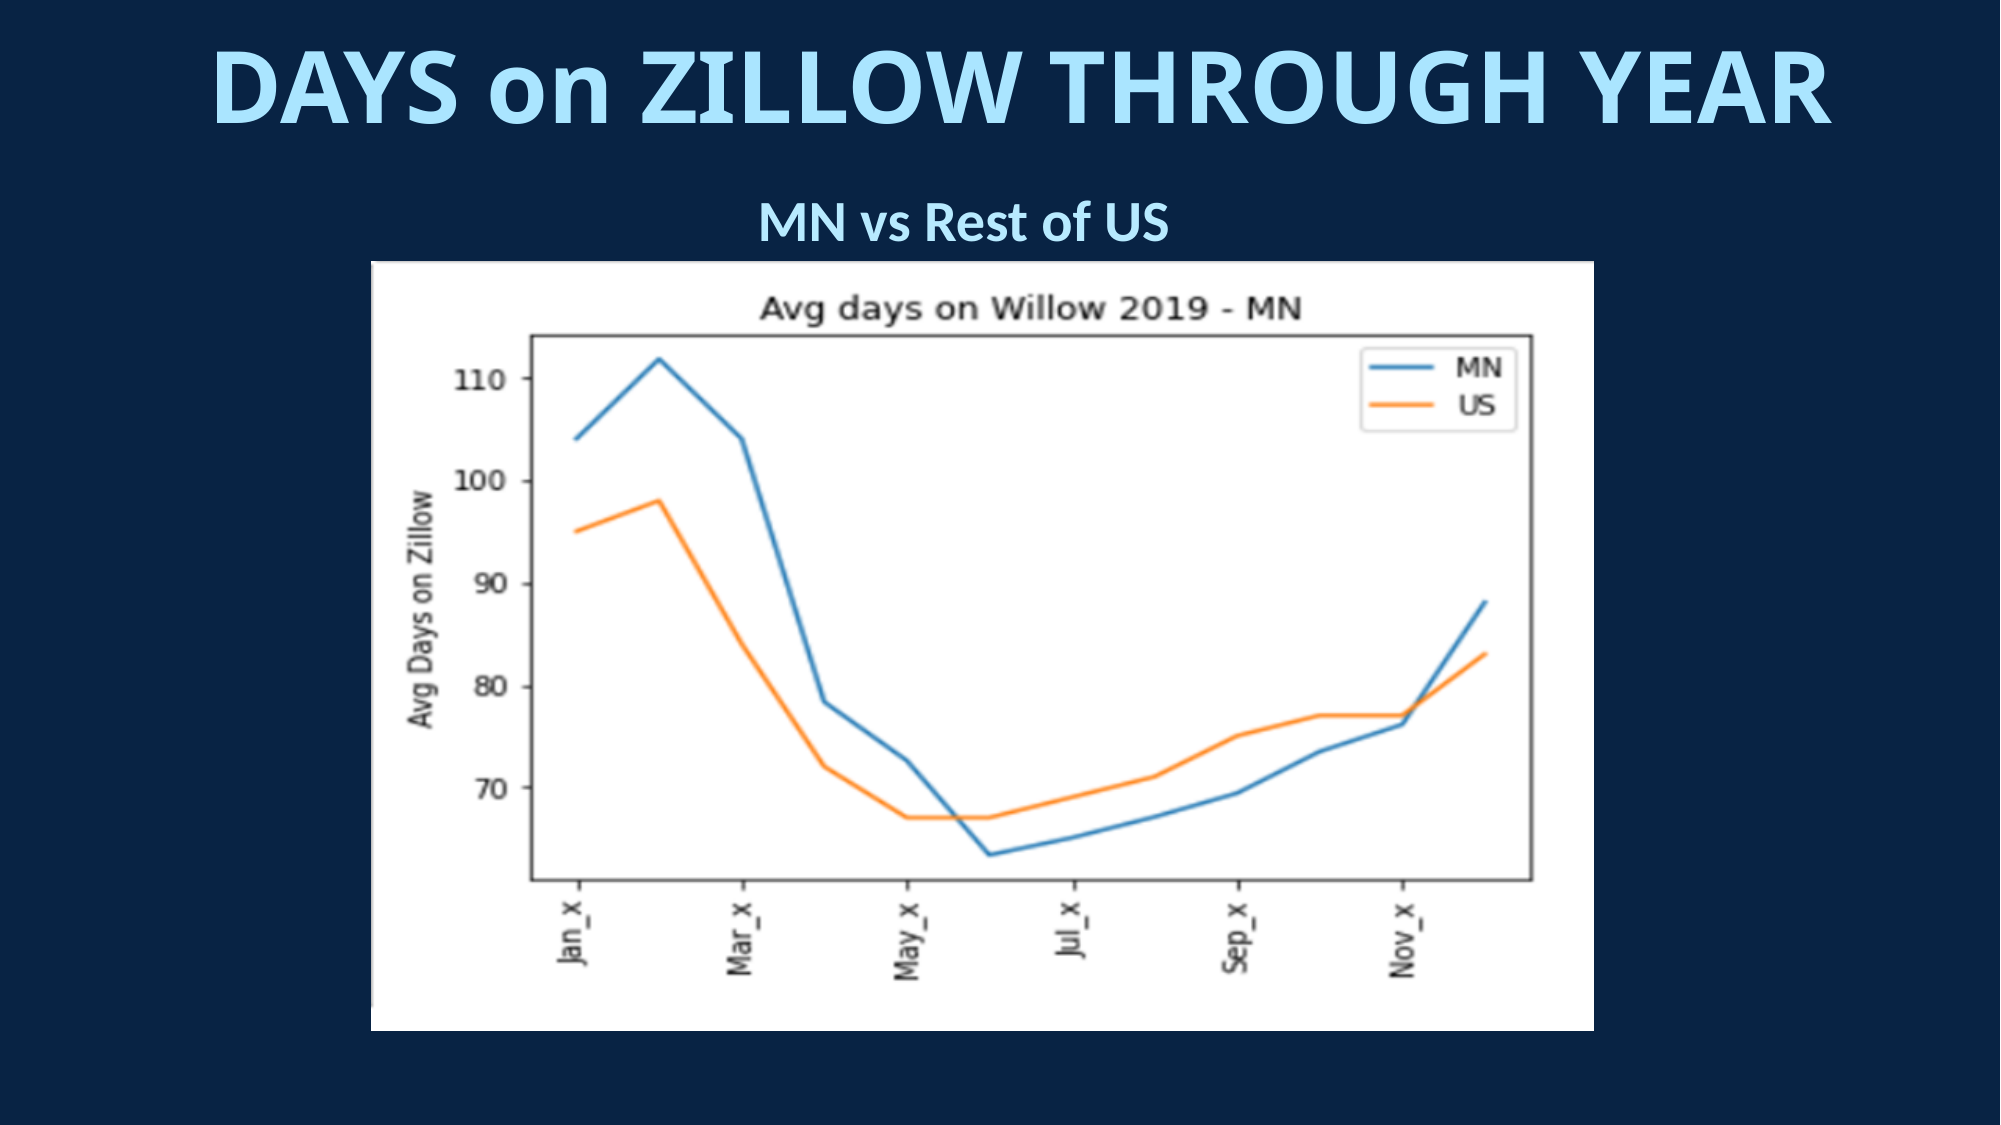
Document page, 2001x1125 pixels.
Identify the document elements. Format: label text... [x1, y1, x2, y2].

text_box MN vs Rest of US [262, 176, 1665, 261]
picture [371, 261, 1594, 1031]
title DAYS on ZILLOW THROUGH YEAR [131, 5, 1911, 177]
